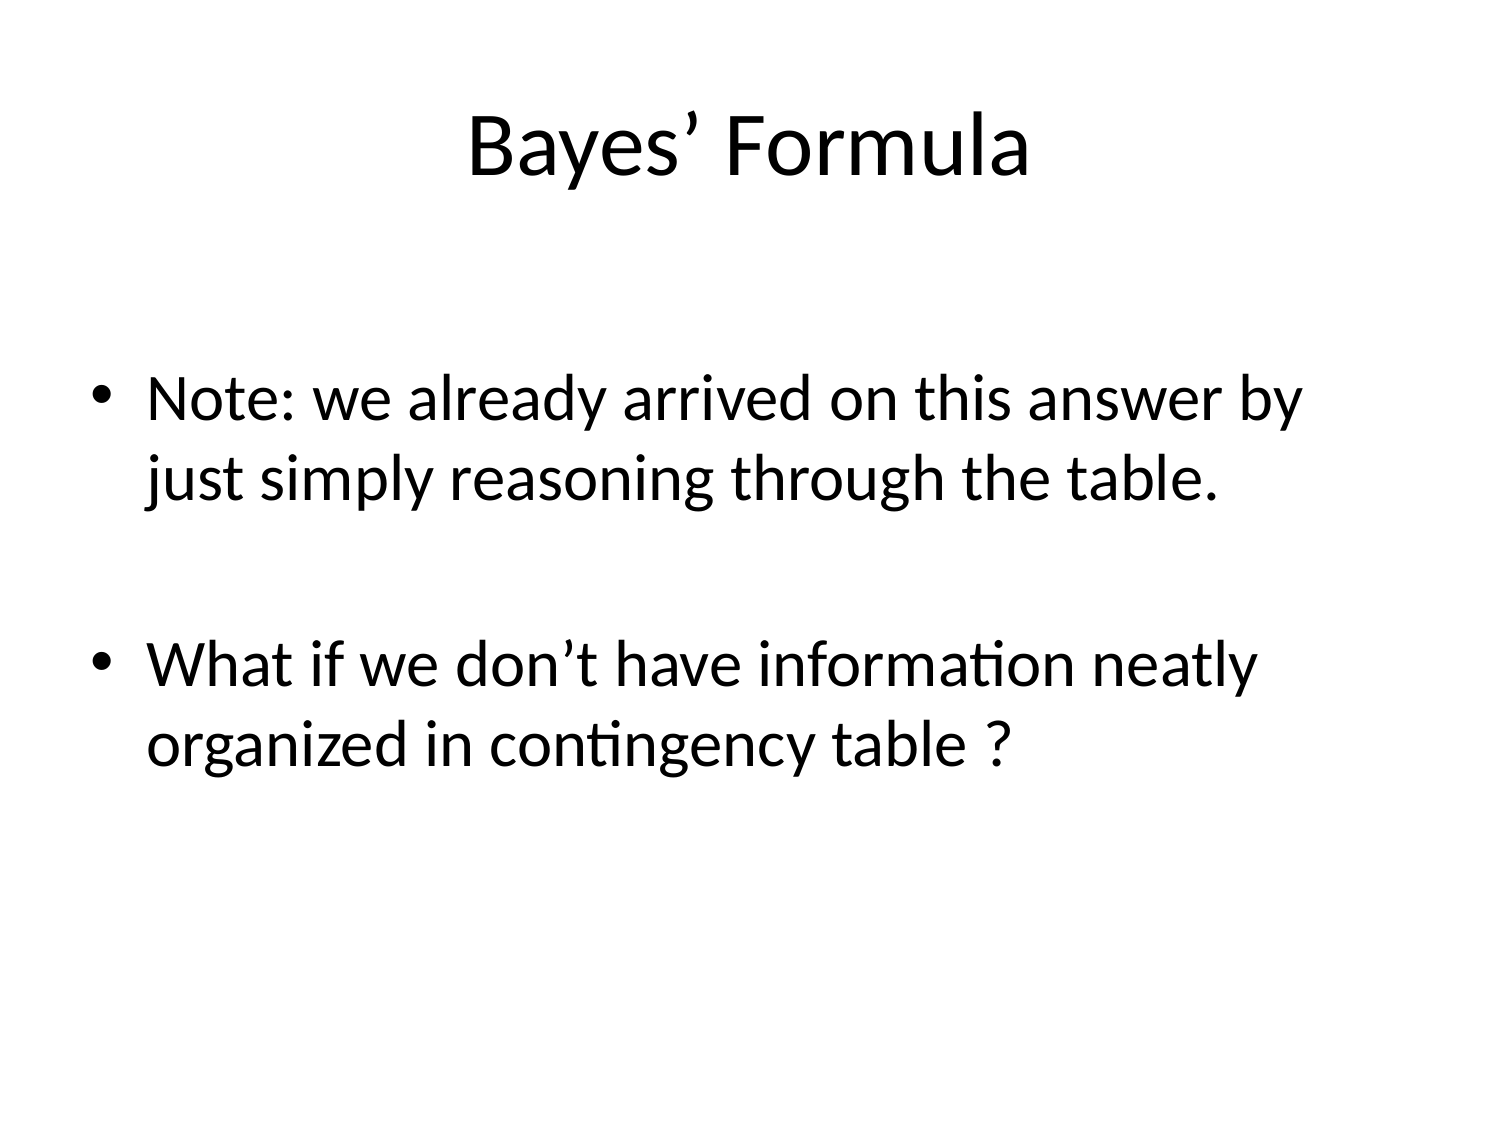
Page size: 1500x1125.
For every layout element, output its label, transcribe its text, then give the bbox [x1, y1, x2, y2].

list Note: we already arrived on this answer by just simply reasoning through the table. What if we don’t have information neatly organized in contingency table ? [75, 262, 1425, 1005]
title Bayes’ Formula [75, 45, 1425, 233]
